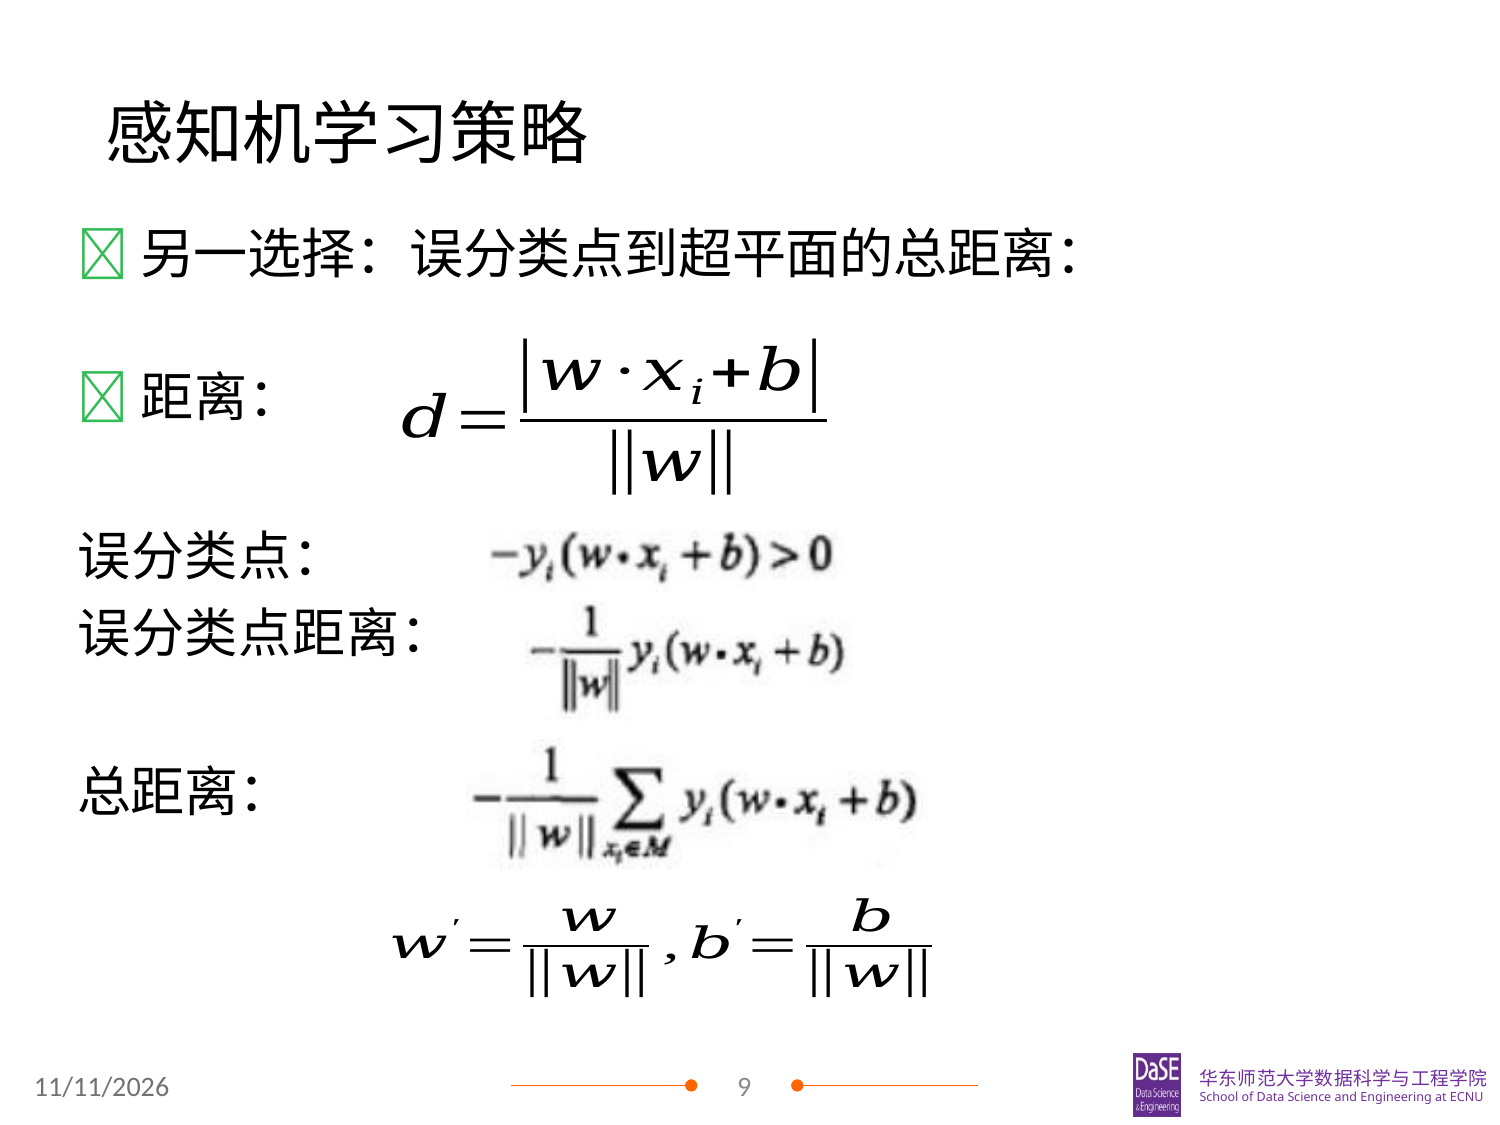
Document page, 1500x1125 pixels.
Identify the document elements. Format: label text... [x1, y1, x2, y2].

text_box [524, 601, 853, 721]
text_box [465, 738, 928, 869]
title 感知机学习策略 [103, 36, 1397, 225]
picture [1133, 1053, 1181, 1117]
text_box 另一选择：误分类点到超平面的总距离： 距离： 误分类点： 误分类点距离： 总距离： [74, 219, 1364, 823]
text_box [489, 530, 844, 592]
